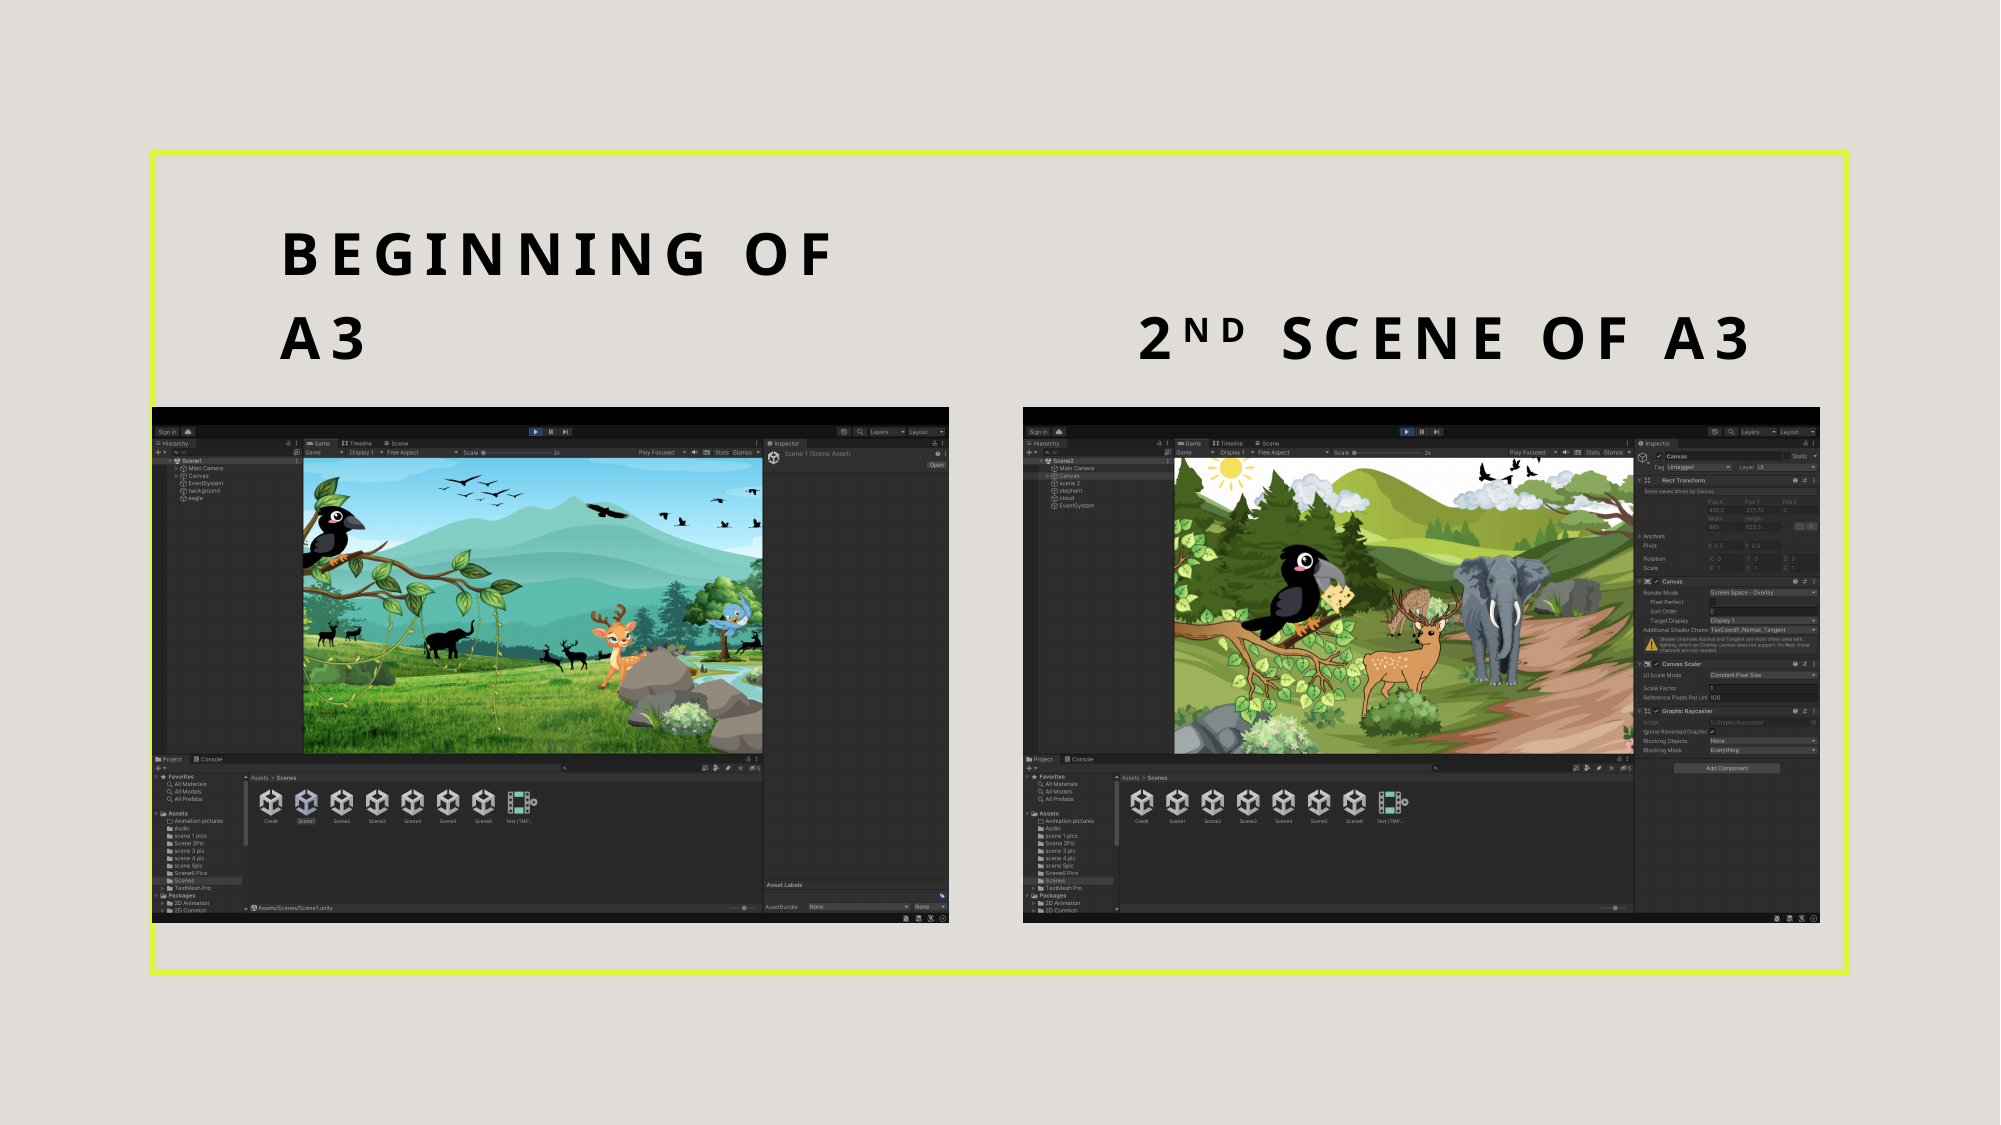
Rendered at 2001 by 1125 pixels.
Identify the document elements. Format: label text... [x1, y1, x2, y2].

title Beginning of A3 [265, 202, 917, 379]
picture [1023, 407, 1820, 923]
text_box 2nd scene of A3 [1123, 202, 1775, 379]
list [152, 407, 949, 923]
